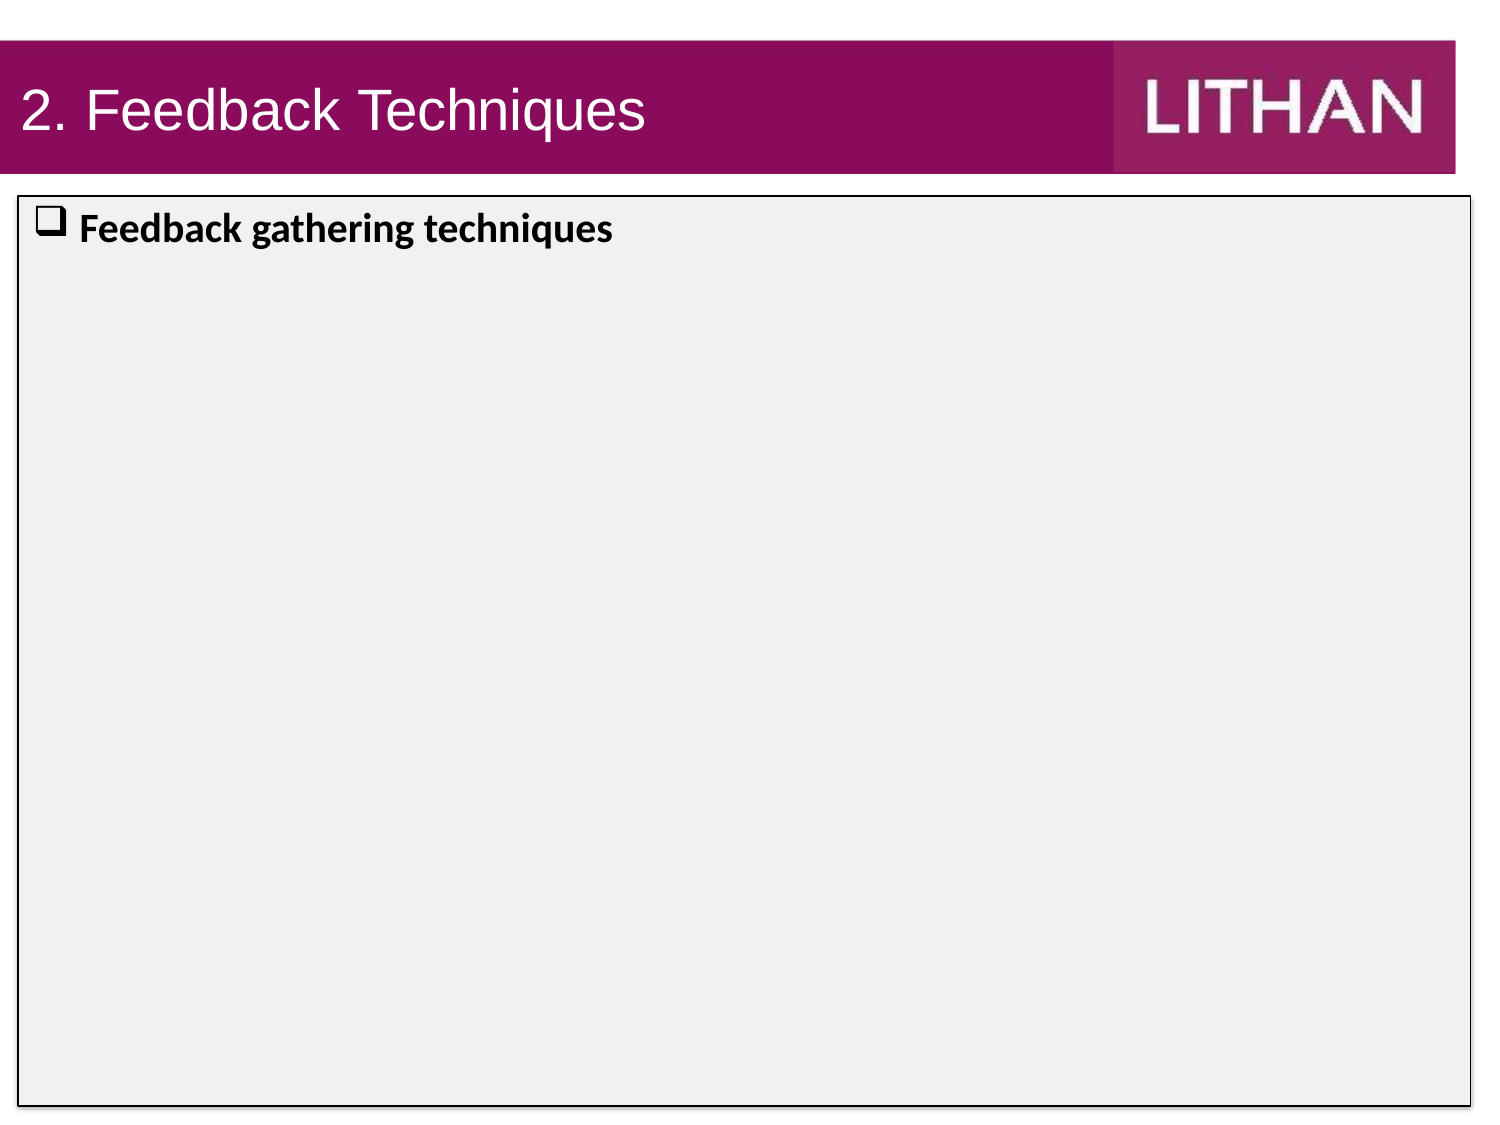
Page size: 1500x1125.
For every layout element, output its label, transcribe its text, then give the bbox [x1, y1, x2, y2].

text_box Feedback gathering techniques [30, 199, 619, 252]
text_box [9, 192, 1478, 1117]
text_box [17, 196, 1471, 1106]
text_box [2, 188, 648, 289]
picture [0, 37, 1456, 178]
title 2. Feedback Techniques [18, 70, 655, 192]
